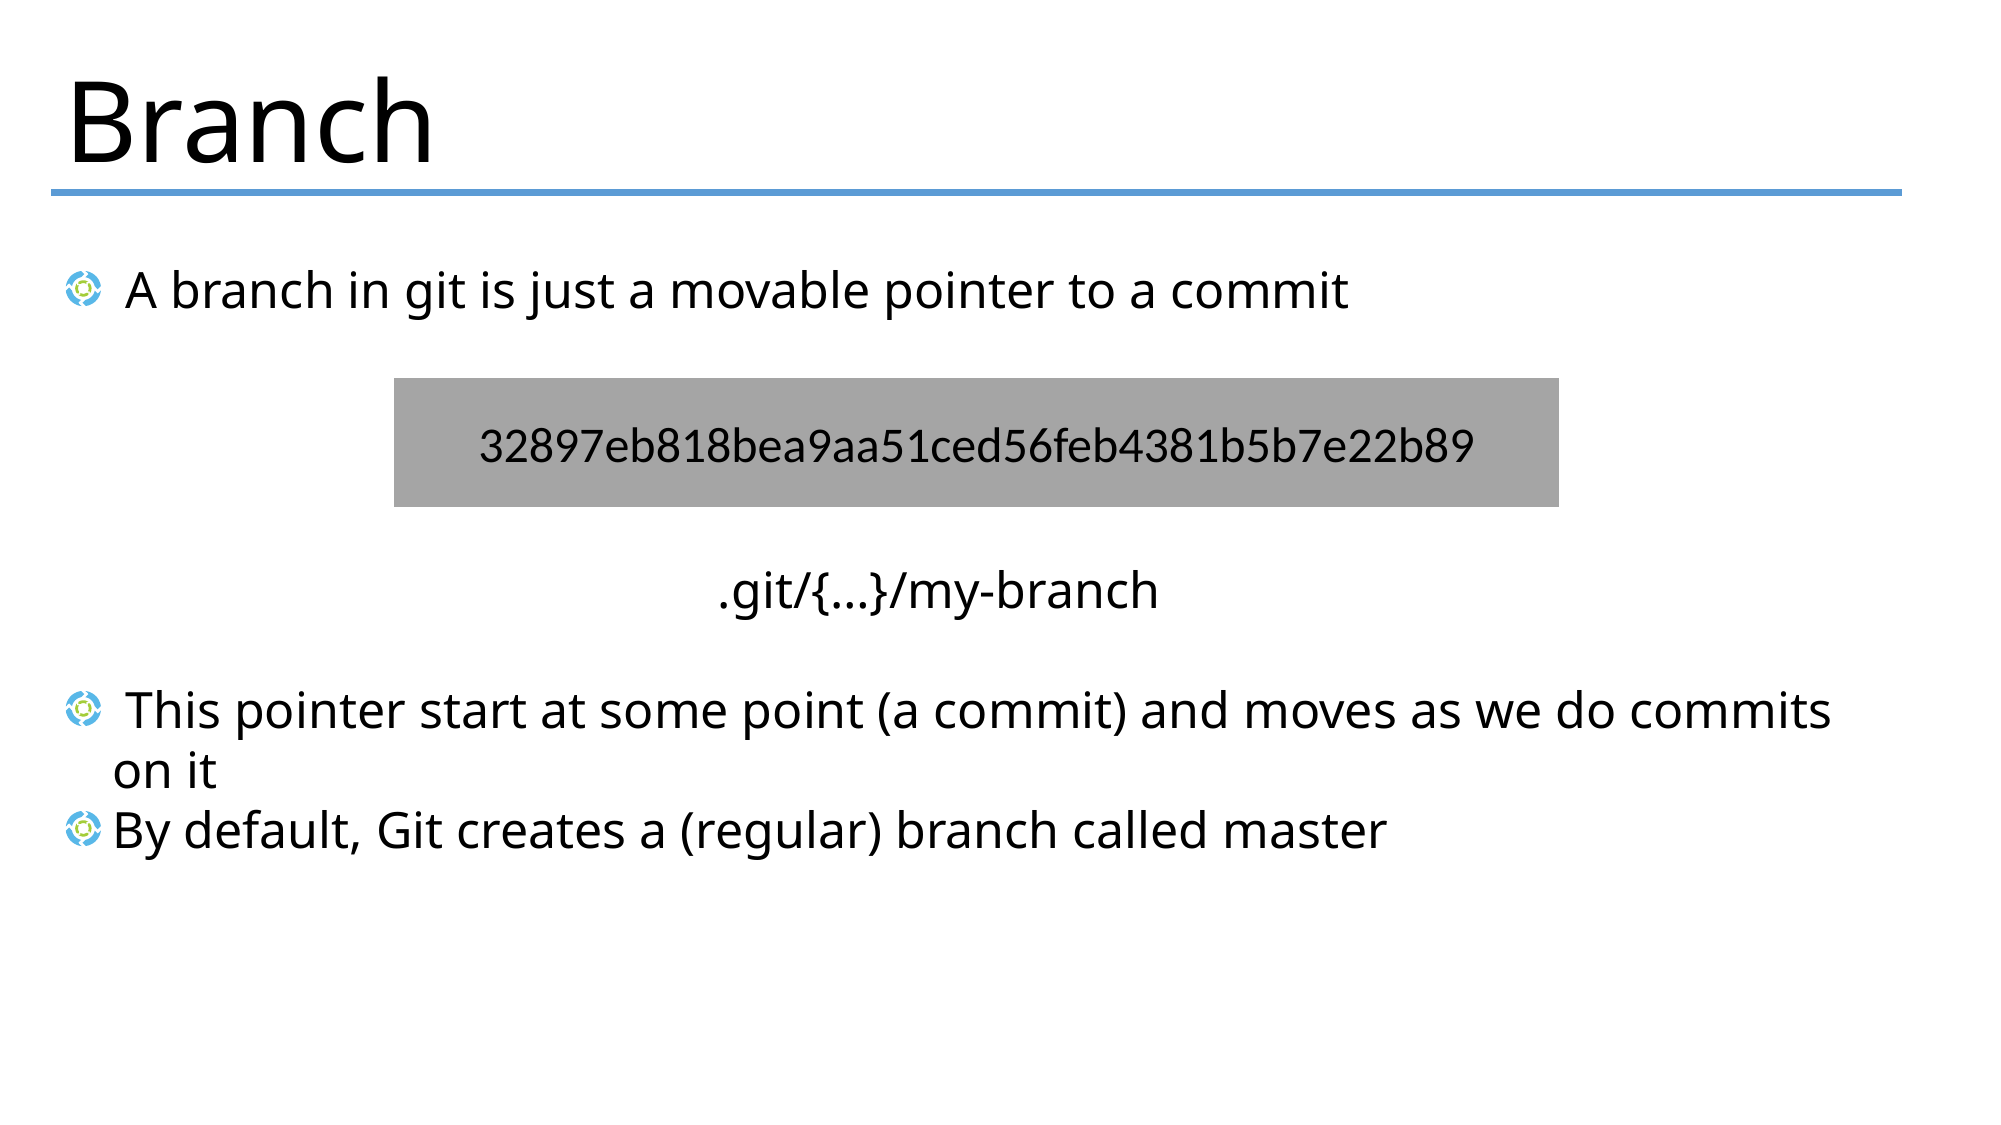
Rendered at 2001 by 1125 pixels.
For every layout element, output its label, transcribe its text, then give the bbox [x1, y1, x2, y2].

text_box 32897eb818bea9aa51ced56feb4381b5b7e22b89 [391, 375, 1562, 510]
text_box A branch in git is just a movable pointer to a commit .git/{…}/my-branch This pointer start at some point (a commit) and moves as we do commits on it By default, Git creates a (regular) branch called master [51, 251, 1903, 866]
text_box Branch [49, 42, 453, 193]
